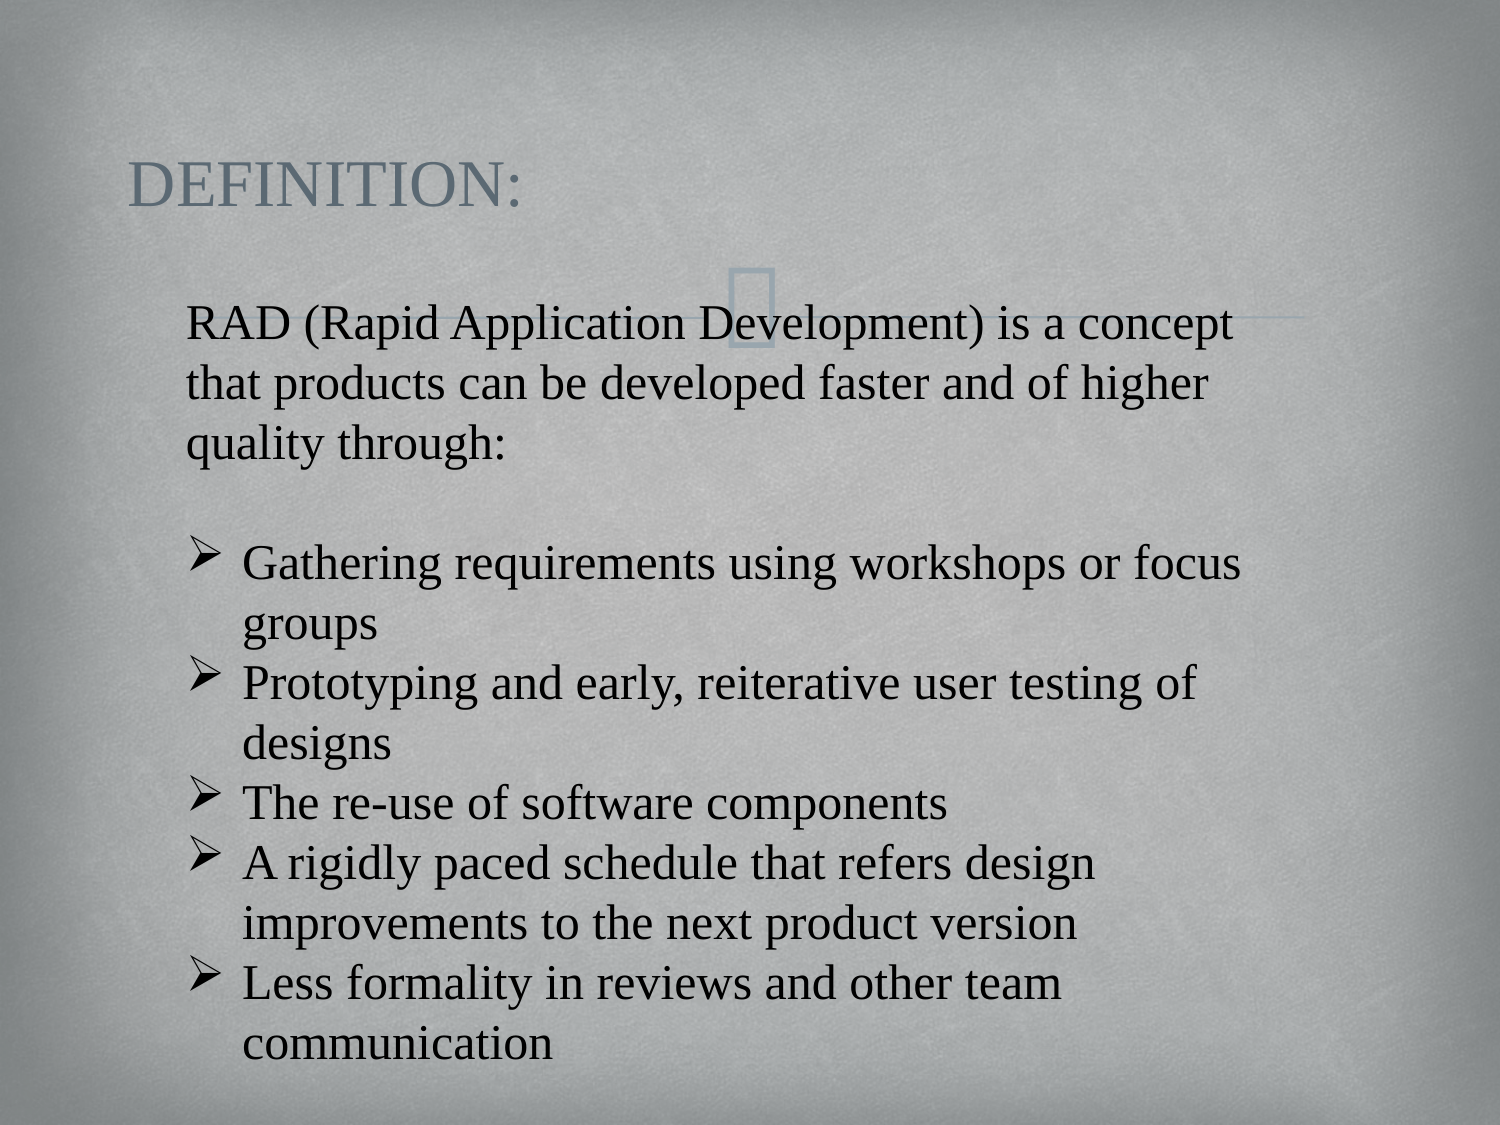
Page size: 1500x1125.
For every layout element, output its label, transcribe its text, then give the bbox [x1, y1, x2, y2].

text_box RAD (Rapid Application Development) is a concept that products can be developed faster and of higher quality through: Gathering requirements using workshops or focus groups Prototyping and early, reiterative user testing of designs The re-use of software components A rigidly paced schedule that refers design improvements to the next product version Less formality in reviews and other team communication [171, 282, 1306, 1077]
title DEFINITION: [112, 93, 1386, 267]
